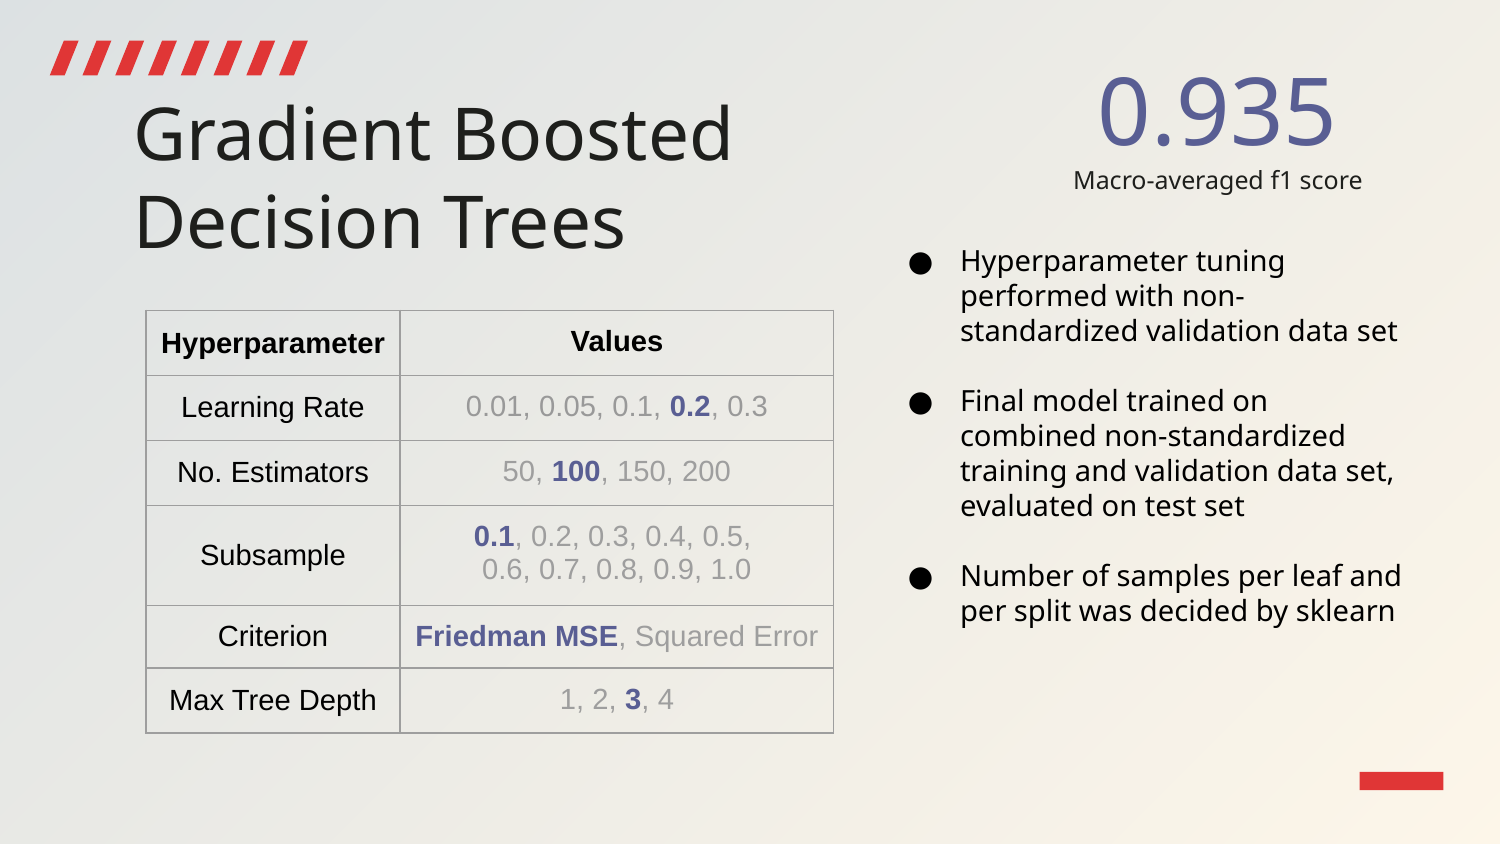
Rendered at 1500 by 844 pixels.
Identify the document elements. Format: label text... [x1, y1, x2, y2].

table_cell 1, 2, 3, 4 [401, 669, 833, 732]
title Gradient Boosted Decision Trees [118, 72, 994, 167]
text_box 0.935 Macro-averaged f1 score [994, 54, 1442, 192]
table_cell Max Tree Depth [147, 669, 399, 732]
table_cell No. Estimators [147, 441, 399, 505]
table_cell Learning Rate [147, 376, 399, 440]
table_cell Subsample [147, 506, 399, 605]
table_cell 50, 100, 150, 200 [401, 441, 833, 505]
table_cell 0.1, 0.2, 0.3, 0.4, 0.5, 0.6, 0.7, 0.8, 0.9, 1.0 [401, 506, 833, 605]
table_cell Criterion [147, 606, 399, 667]
table_header Values [401, 311, 833, 375]
table_cell 0.01, 0.05, 0.1, 0.2, 0.3 [401, 376, 833, 440]
table_header Hyperparameter [147, 311, 399, 375]
table_cell Friedman MSE, Squared Error [401, 606, 833, 667]
text_box Hyperparameter tuning performed with non-standardized validation data set Final model trained on combined non-standardized training and validation data set, evaluated on test set Number of samples per leaf and per split was decided by sklearn [869, 227, 1426, 643]
